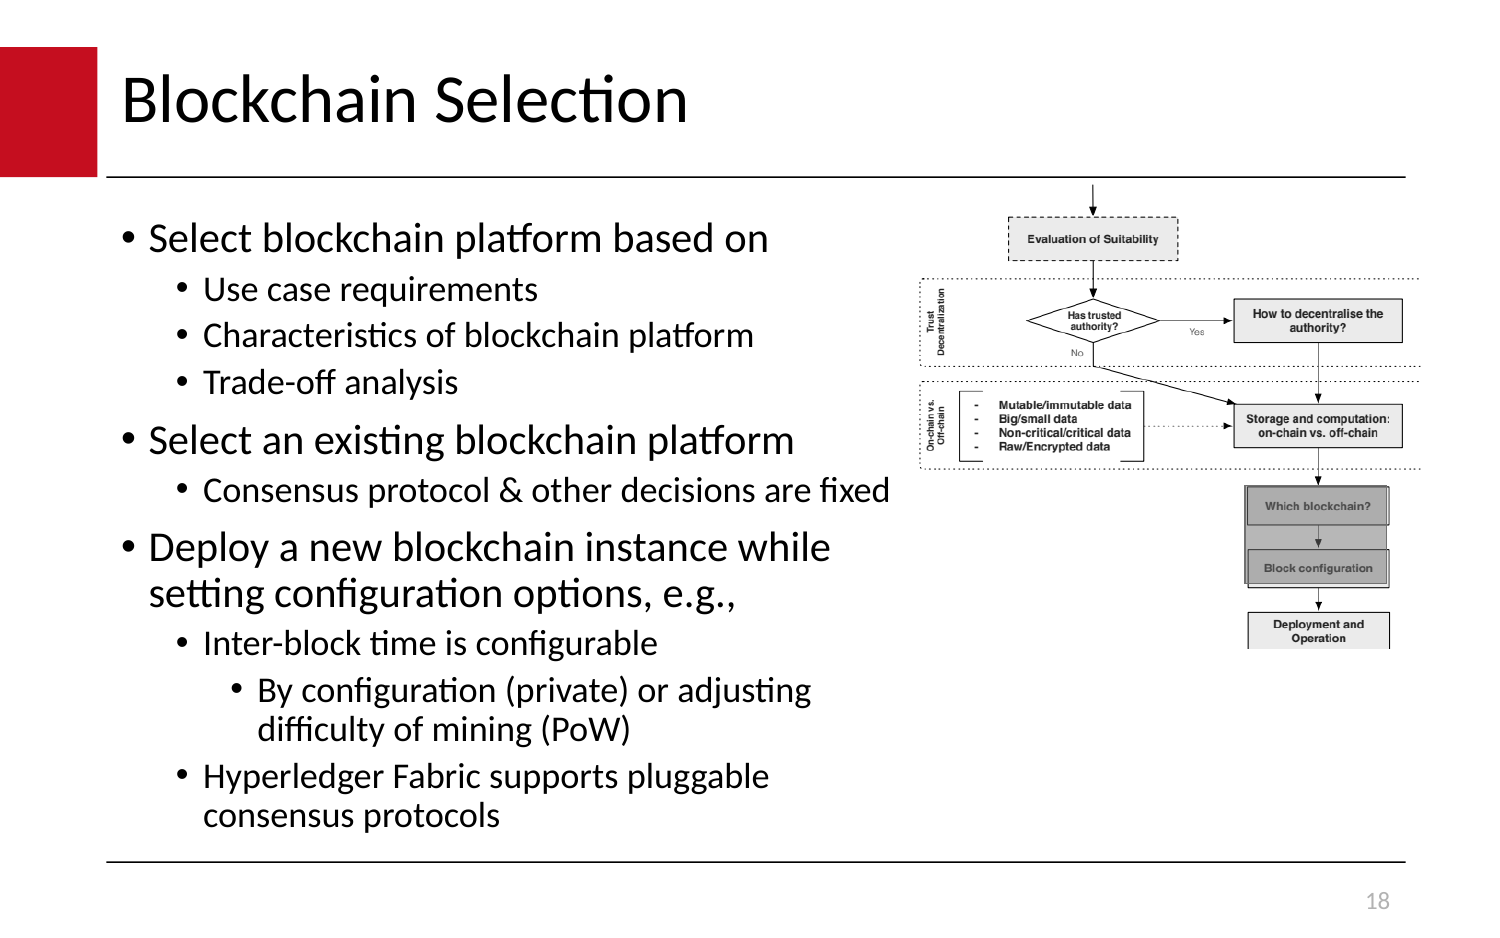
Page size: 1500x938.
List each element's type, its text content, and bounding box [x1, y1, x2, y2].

slide_number 18 [1101, 880, 1406, 918]
title Blockchain Selection [106, 47, 1195, 154]
picture [914, 179, 1421, 649]
list Select blockchain platform based on Use case requirements Characteristics of blockchain platform Trade-off analysis Select an existing blockchain platform Consensus protocol & other decisions are fixed Deploy a new blockchain instance while setting configuration options, e.g., Inter-block time is configurable By configuration (private) or adjusting difficulty of mining (PoW) Hyperledger Fabric supports pluggable consensus protocols [106, 208, 914, 854]
text_box [122, 309, 1340, 910]
